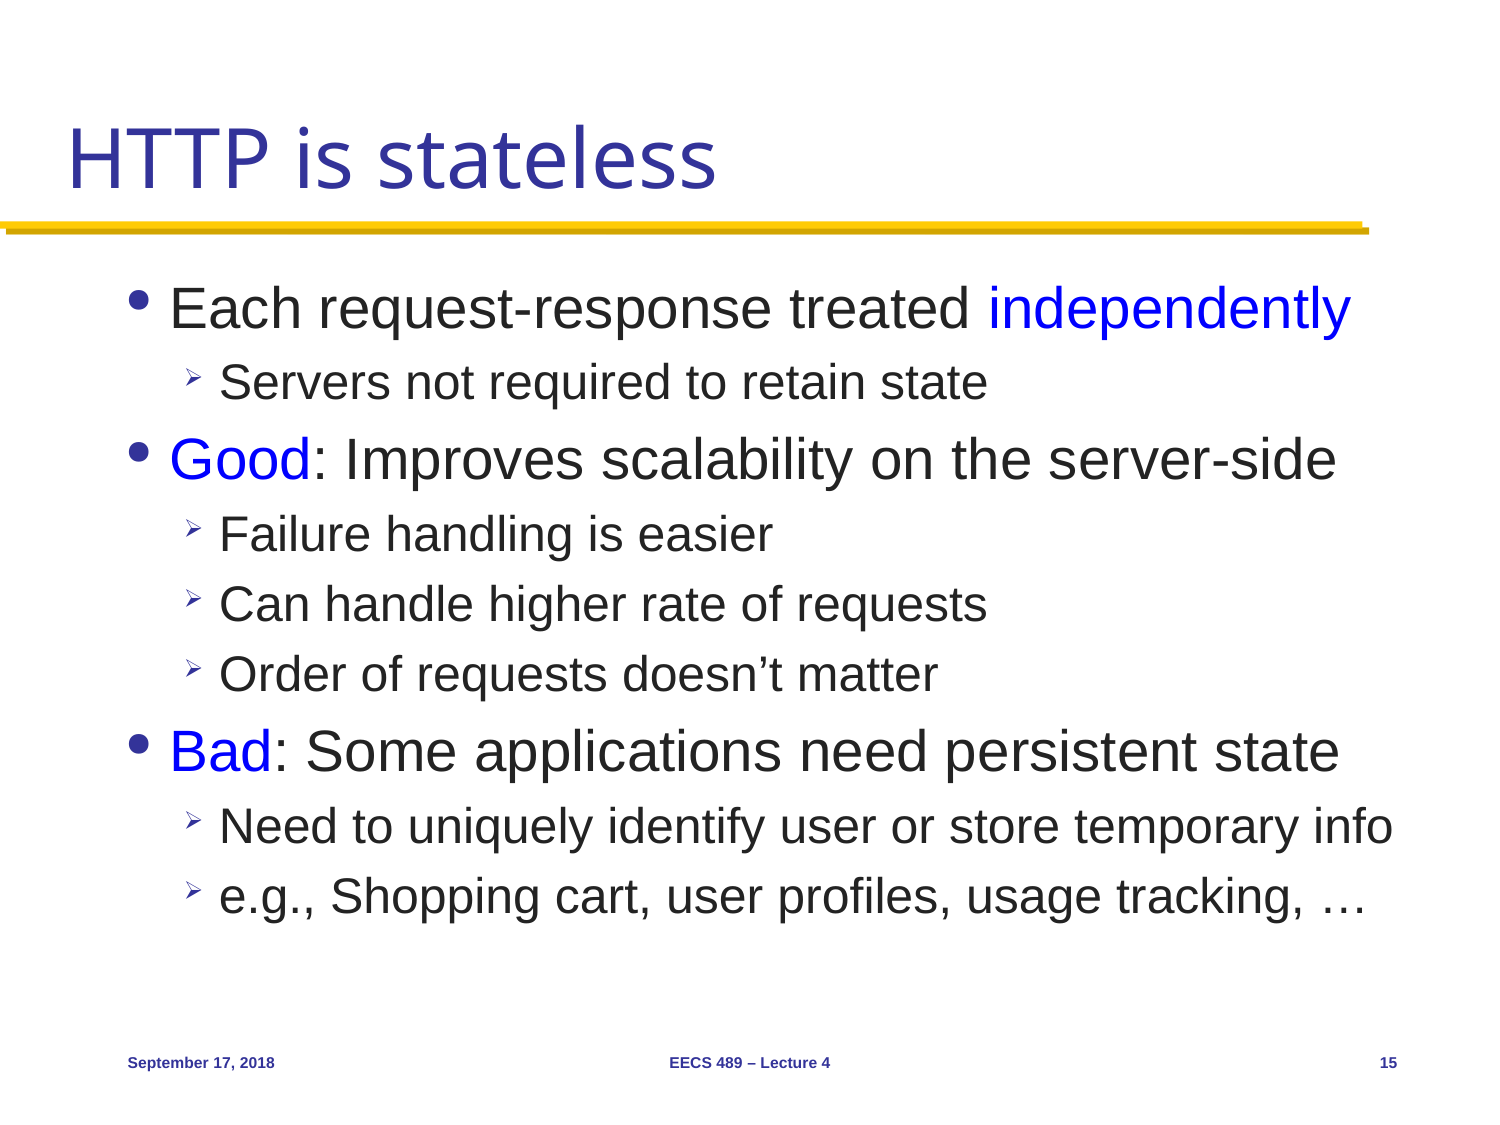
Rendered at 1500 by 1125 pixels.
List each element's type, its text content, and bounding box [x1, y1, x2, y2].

title HTTP is stateless [49, 24, 1451, 213]
list Each request-response treated independently Servers not required to retain state Good: Improves scalability on the server-side Failure handling is easier Can handle higher rate of requests Order of requests doesn’t matter Bad: Some applications need persistent state Need to uniquely identify user or store temporary info e.g., Shopping cart, user profiles, usage tracking, … [112, 262, 1413, 988]
footer EECS 489 – Lecture 4 [512, 1024, 988, 1101]
slide_number 15 [1312, 1024, 1413, 1101]
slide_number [112, 1024, 426, 1101]
